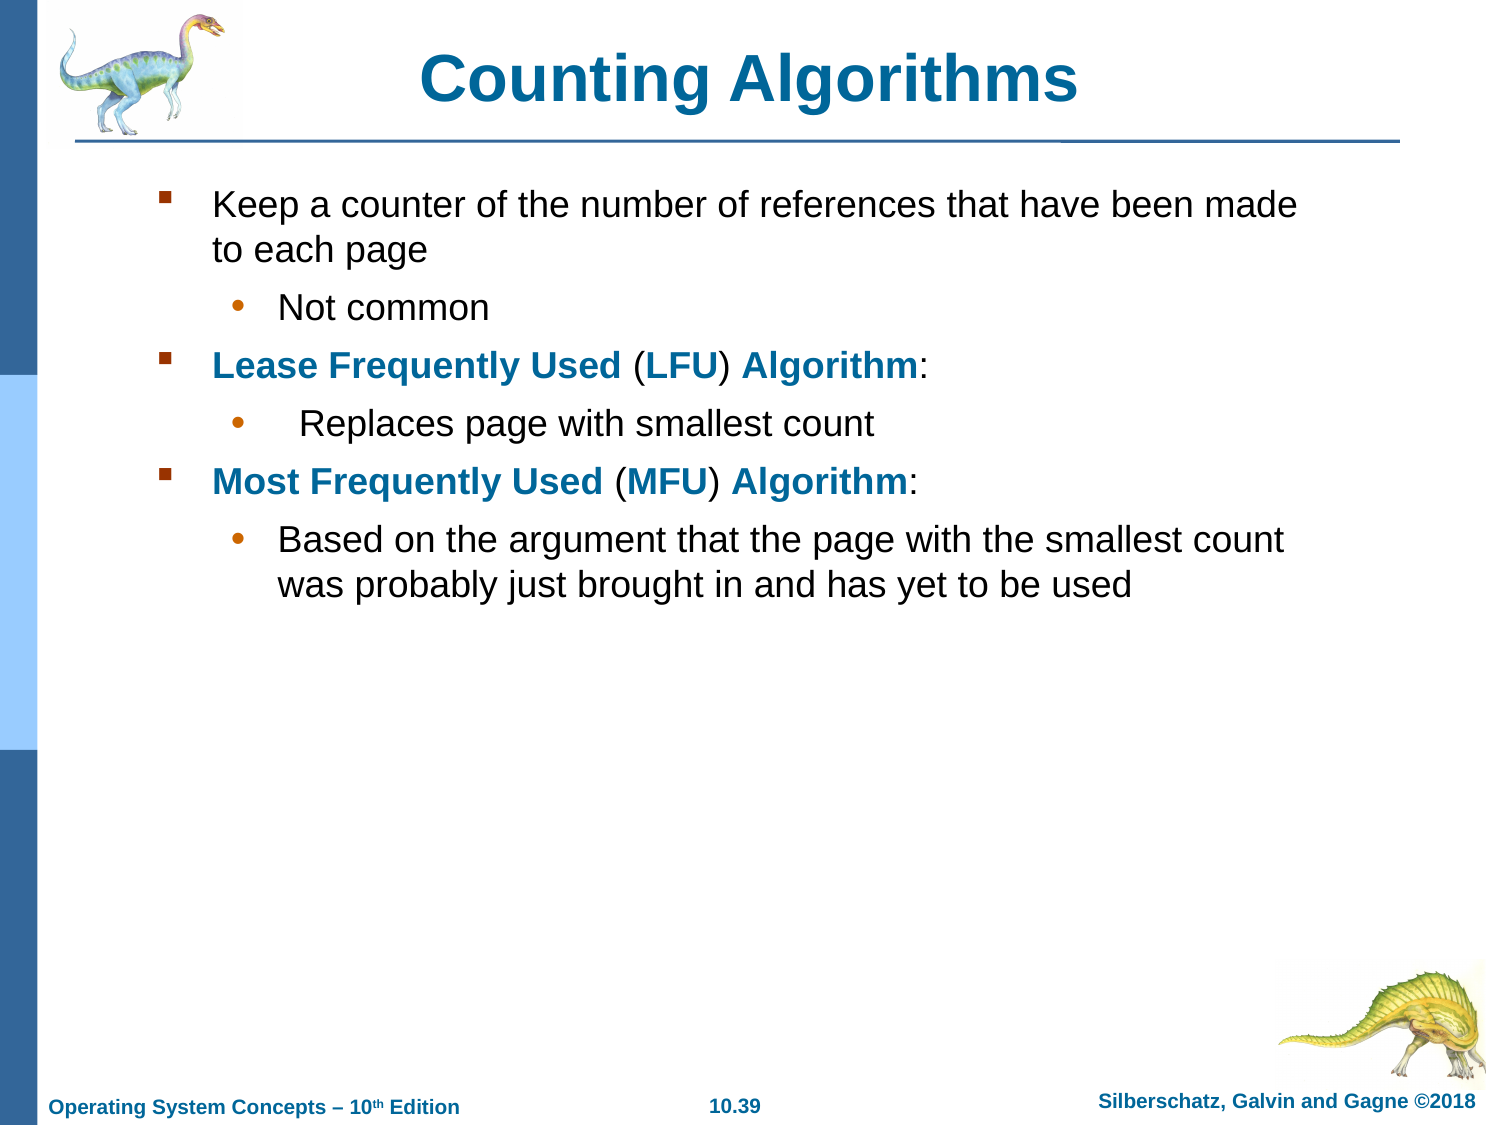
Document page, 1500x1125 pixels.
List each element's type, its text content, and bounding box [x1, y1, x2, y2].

picture [1275, 959, 1486, 1090]
title Counting Algorithms [75, 28, 1425, 123]
list Keep a counter of the number of references that have been made to each page Not common Lease Frequently Used (LFU) Algorithm: Replaces page with smallest count Most Frequently Used (MFU) Algorithm: Based on the argument that the page with the smallest count was probably just brought in and has yet to be used [140, 172, 1341, 920]
picture [46, 0, 243, 149]
